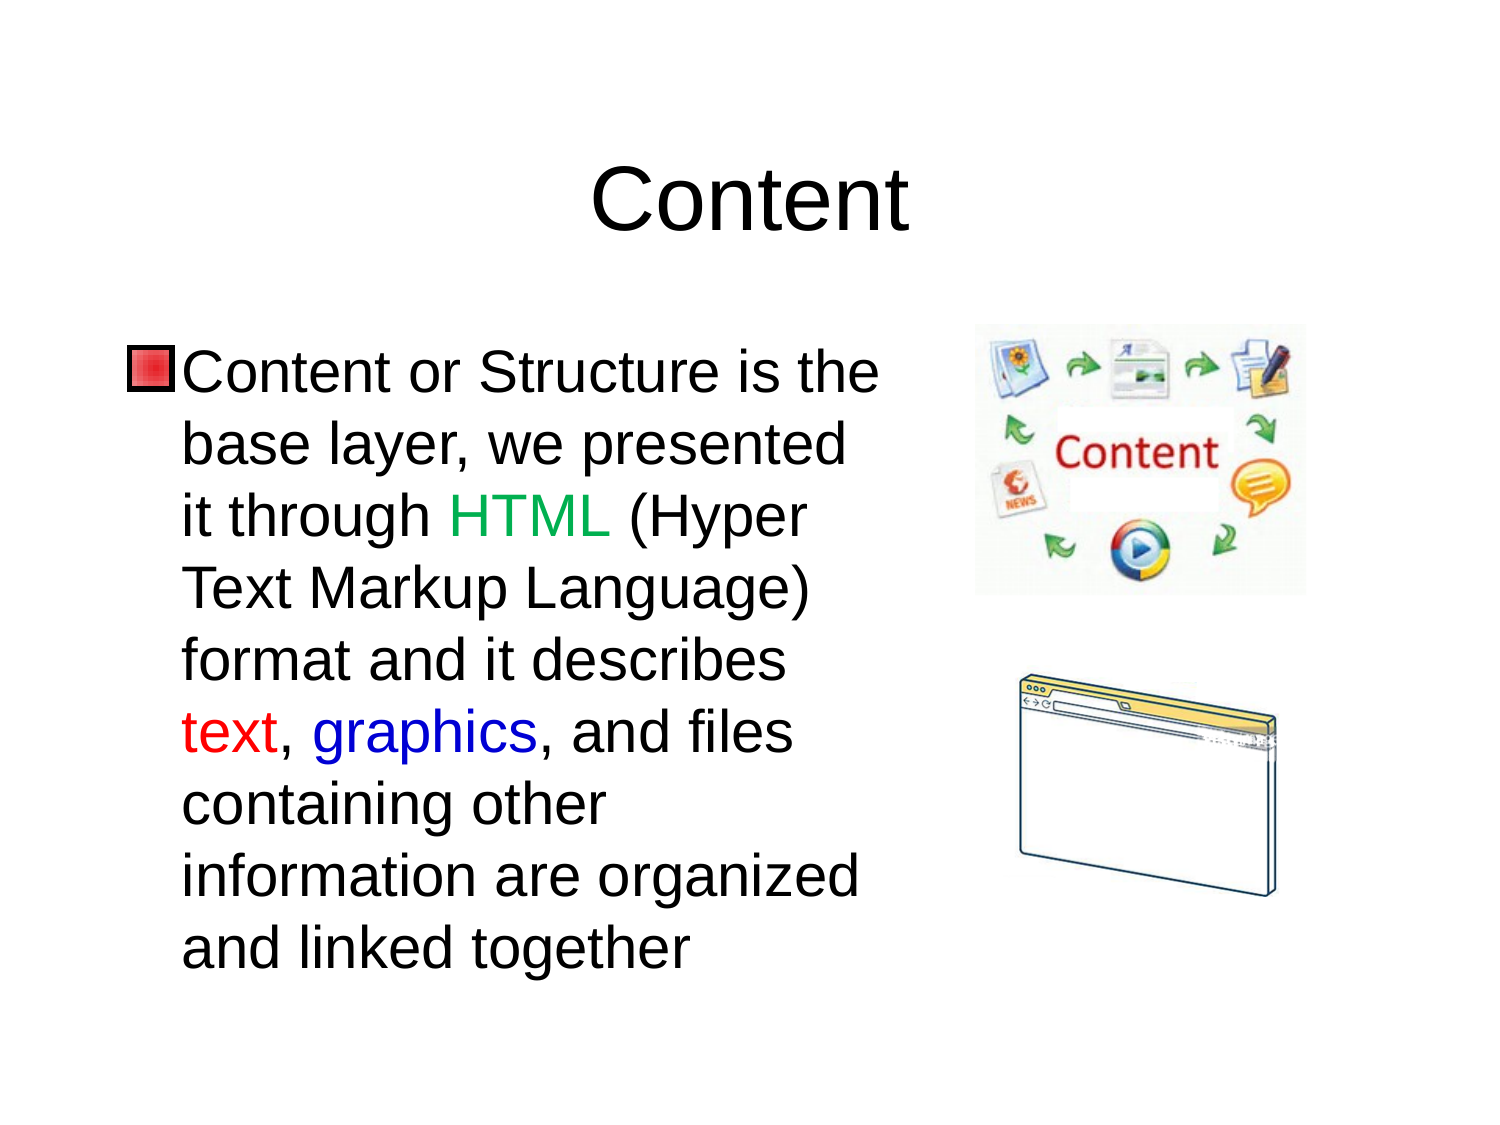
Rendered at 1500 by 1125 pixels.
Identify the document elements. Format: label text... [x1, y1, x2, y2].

list Content or Structure is the base layer, we presented it through HTML (Hyper Text Markup Language) format and it describes text, graphics, and files containing other information are organized and linked together [112, 324, 900, 1000]
picture [974, 324, 1311, 600]
picture [127, 345, 175, 392]
picture [999, 662, 1295, 909]
title Content [112, 99, 1388, 288]
